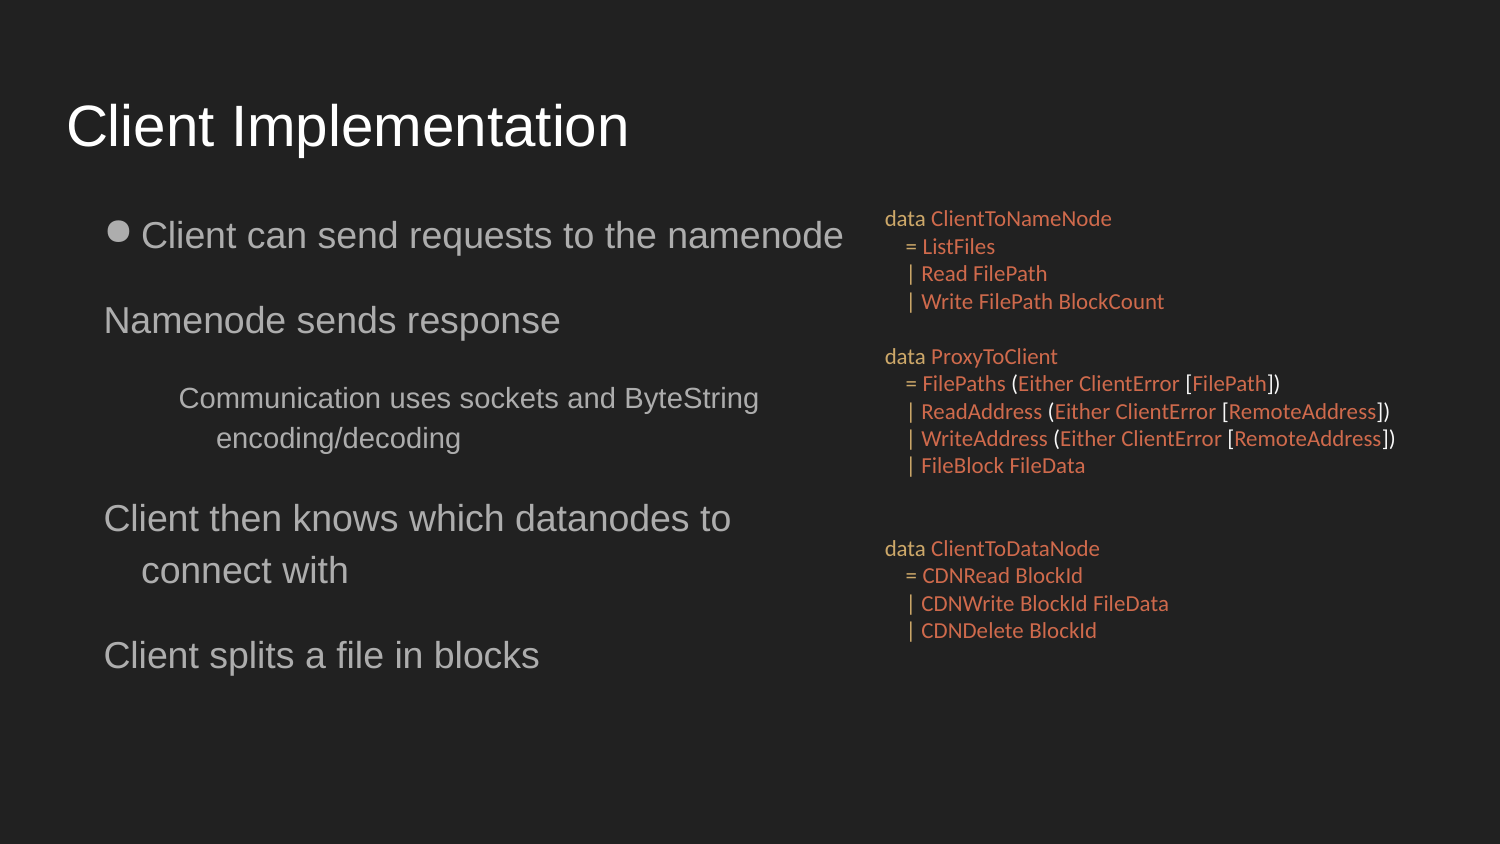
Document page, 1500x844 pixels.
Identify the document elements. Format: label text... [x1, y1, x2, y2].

title Client Implementation [51, 72, 1449, 167]
list Client can send requests to the namenode Namenode sends response Communication uses sockets and ByteString encoding/decoding Client then knows which datanodes to connect with Client splits a file in blocks [51, 189, 869, 750]
text_box data ClientToNameNode = ListFiles | Read FilePath | Write FilePath BlockCount data ProxyToClient = FilePaths (Either ClientError [FilePath]) | ReadAddress (Either ClientError [RemoteAddress]) | WriteAddress (Either ClientError [RemoteAddress]) | FileBlock FileData data ClientToDataNode = CDNRead BlockId | CDNWrite BlockId FileData | CDNDelete BlockId [869, 188, 1500, 750]
